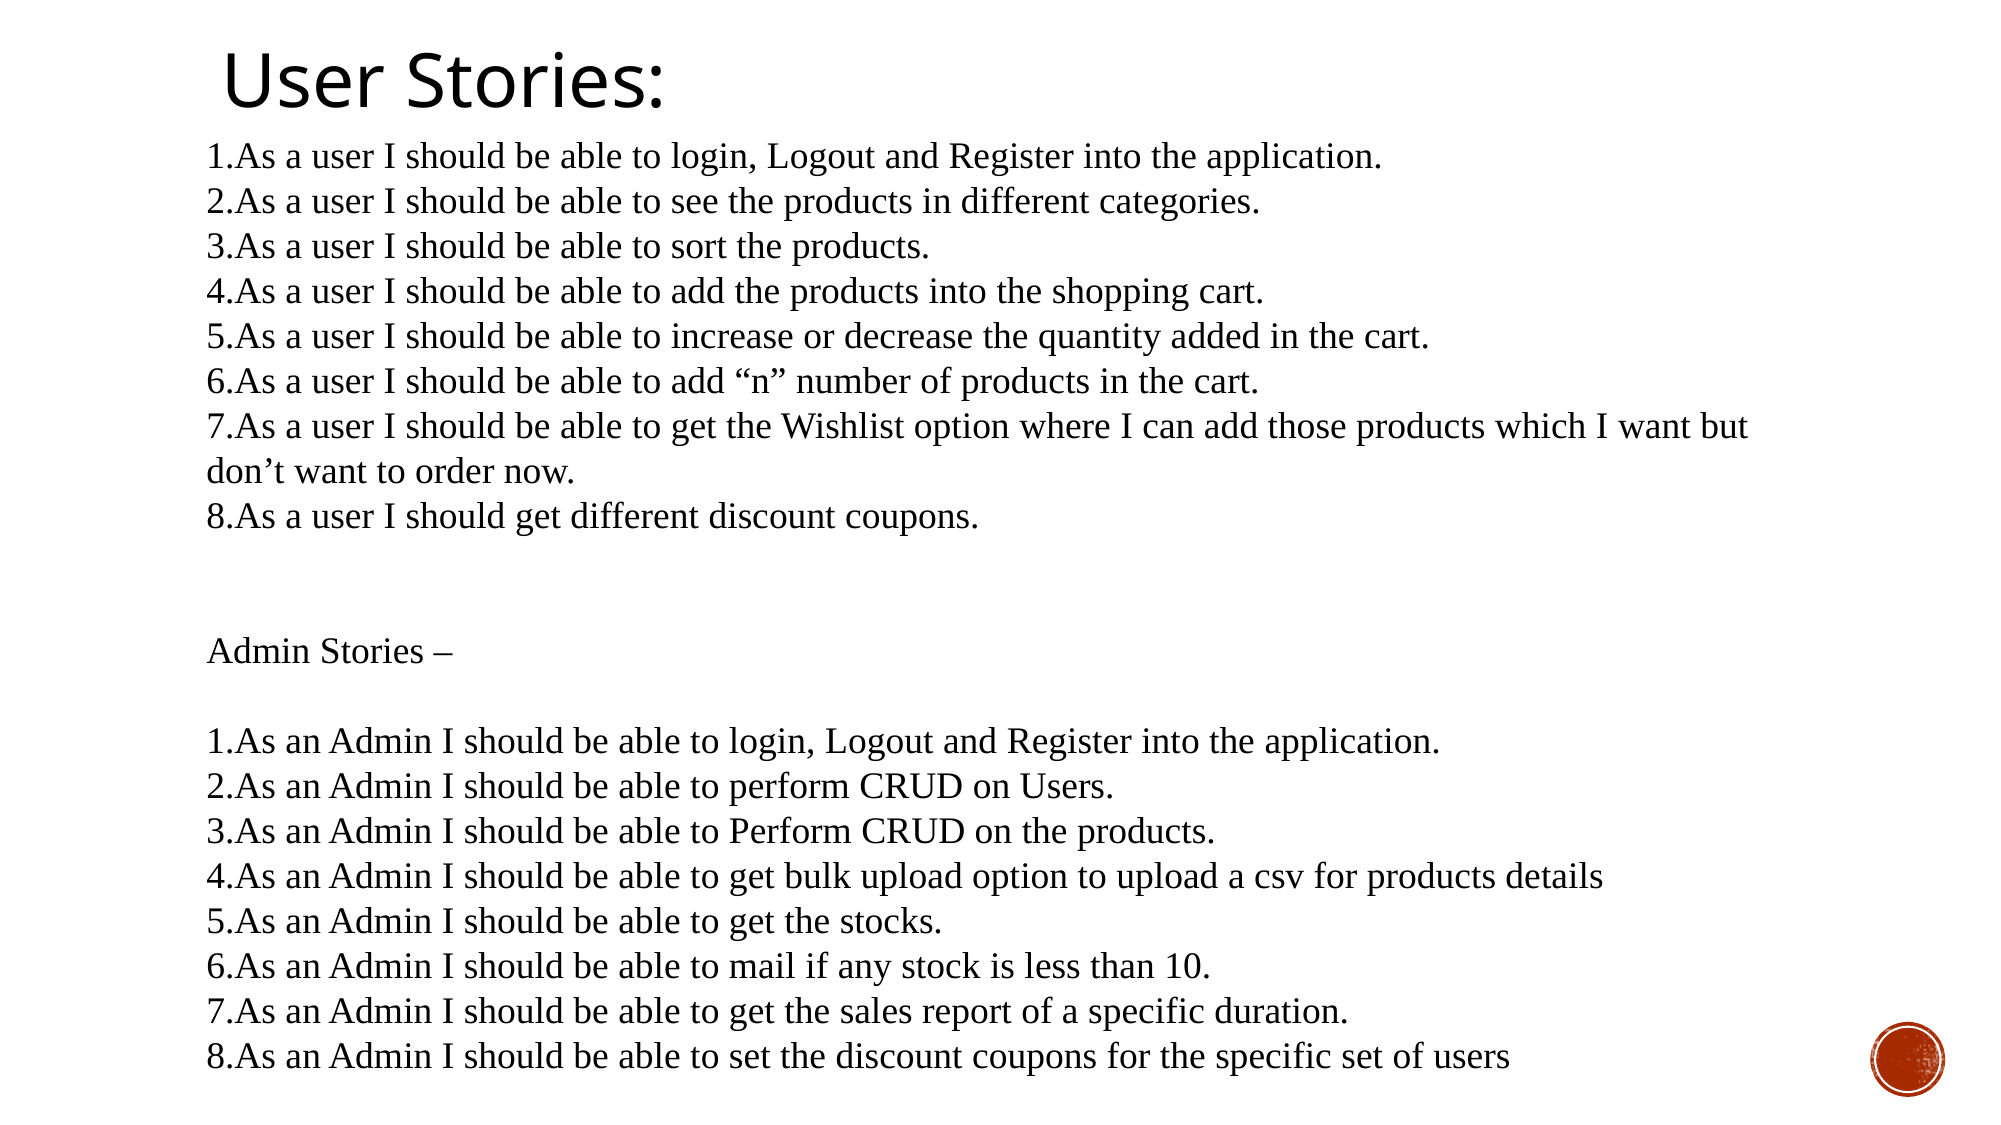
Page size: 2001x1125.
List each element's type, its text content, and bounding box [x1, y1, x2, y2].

text_box 1.As a user I should be able to login, Logout and Register into the application. 2.As a user I should be able to see the products in different categories. 3.As a user I should be able to sort the products. 4.As a user I should be able to add the products into the shopping cart. 5.As a user I should be able to increase or decrease the quantity added in the cart. 6.As a user I should be able to add “n” number of products in the cart. 7.As a user I should be able to get the Wishlist option where I can add those products which I want but don’t want to order now. 8.As a user I should get different discount coupons. Admin Stories – 1.As an Admin I should be able to login, Logout and Register into the application. 2.As an Admin I should be able to perform CRUD on Users. 3.As an Admin I should be able to Perform CRUD on the products. 4.As an Admin I should be able to get bulk upload option to upload a csv for products details 5.As an Admin I should be able to get the stocks. 6.As an Admin I should be able to mail if any stock is less than 10. 7.As an Admin I should be able to get the sales report of a specific duration. 8.As an Admin I should be able to set the discount coupons for the specific set of users [191, 78, 1809, 1125]
text_box User Stories: [206, 25, 1436, 131]
